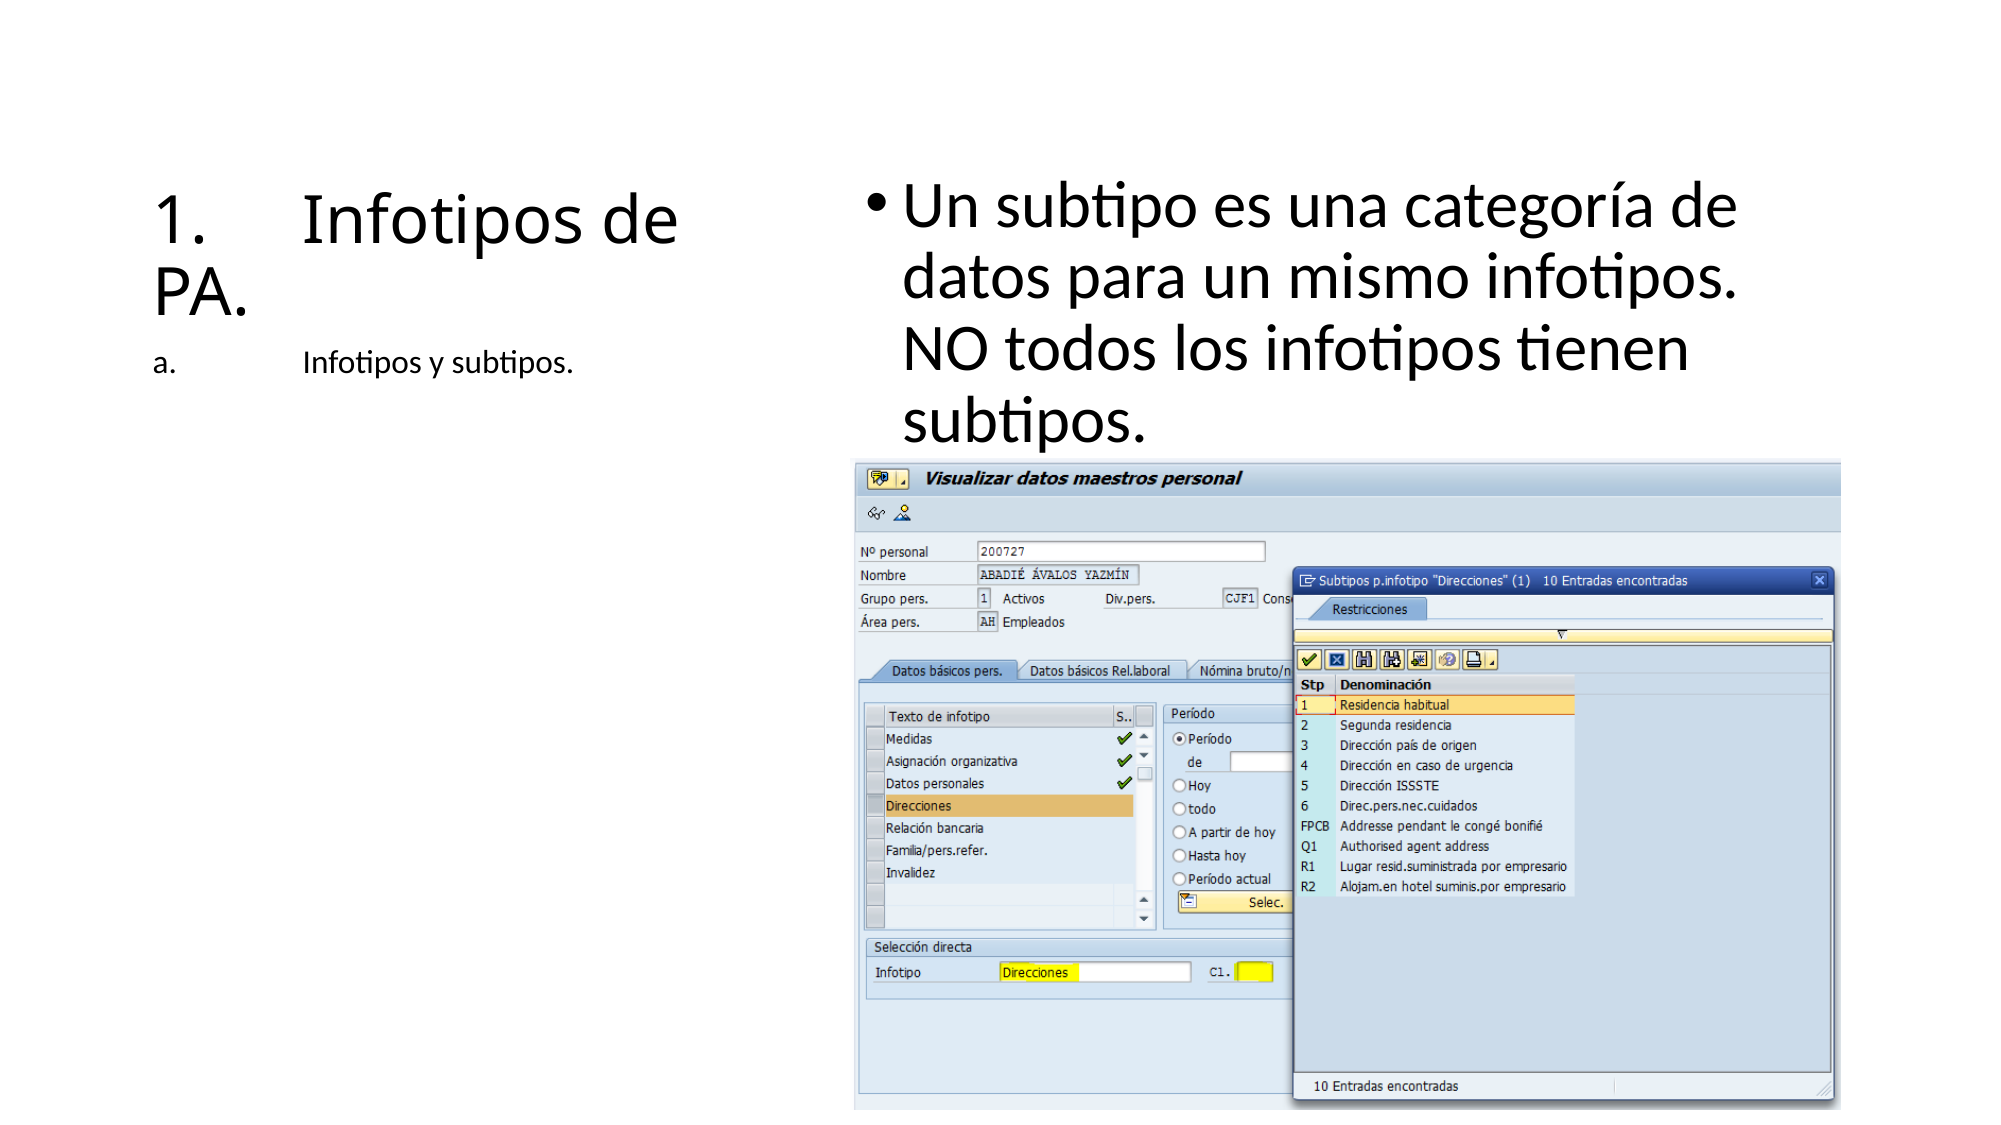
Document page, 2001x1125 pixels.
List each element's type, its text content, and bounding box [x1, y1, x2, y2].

list a. Infotipos y subtipos. [137, 337, 783, 963]
list Un subtipo es una categoría de datos para un mismo infotipos. NO todos los infotipos tienen subtipos. [850, 161, 1863, 962]
title 1. Infotipos de PA. [137, 75, 783, 337]
picture [850, 458, 1841, 1110]
